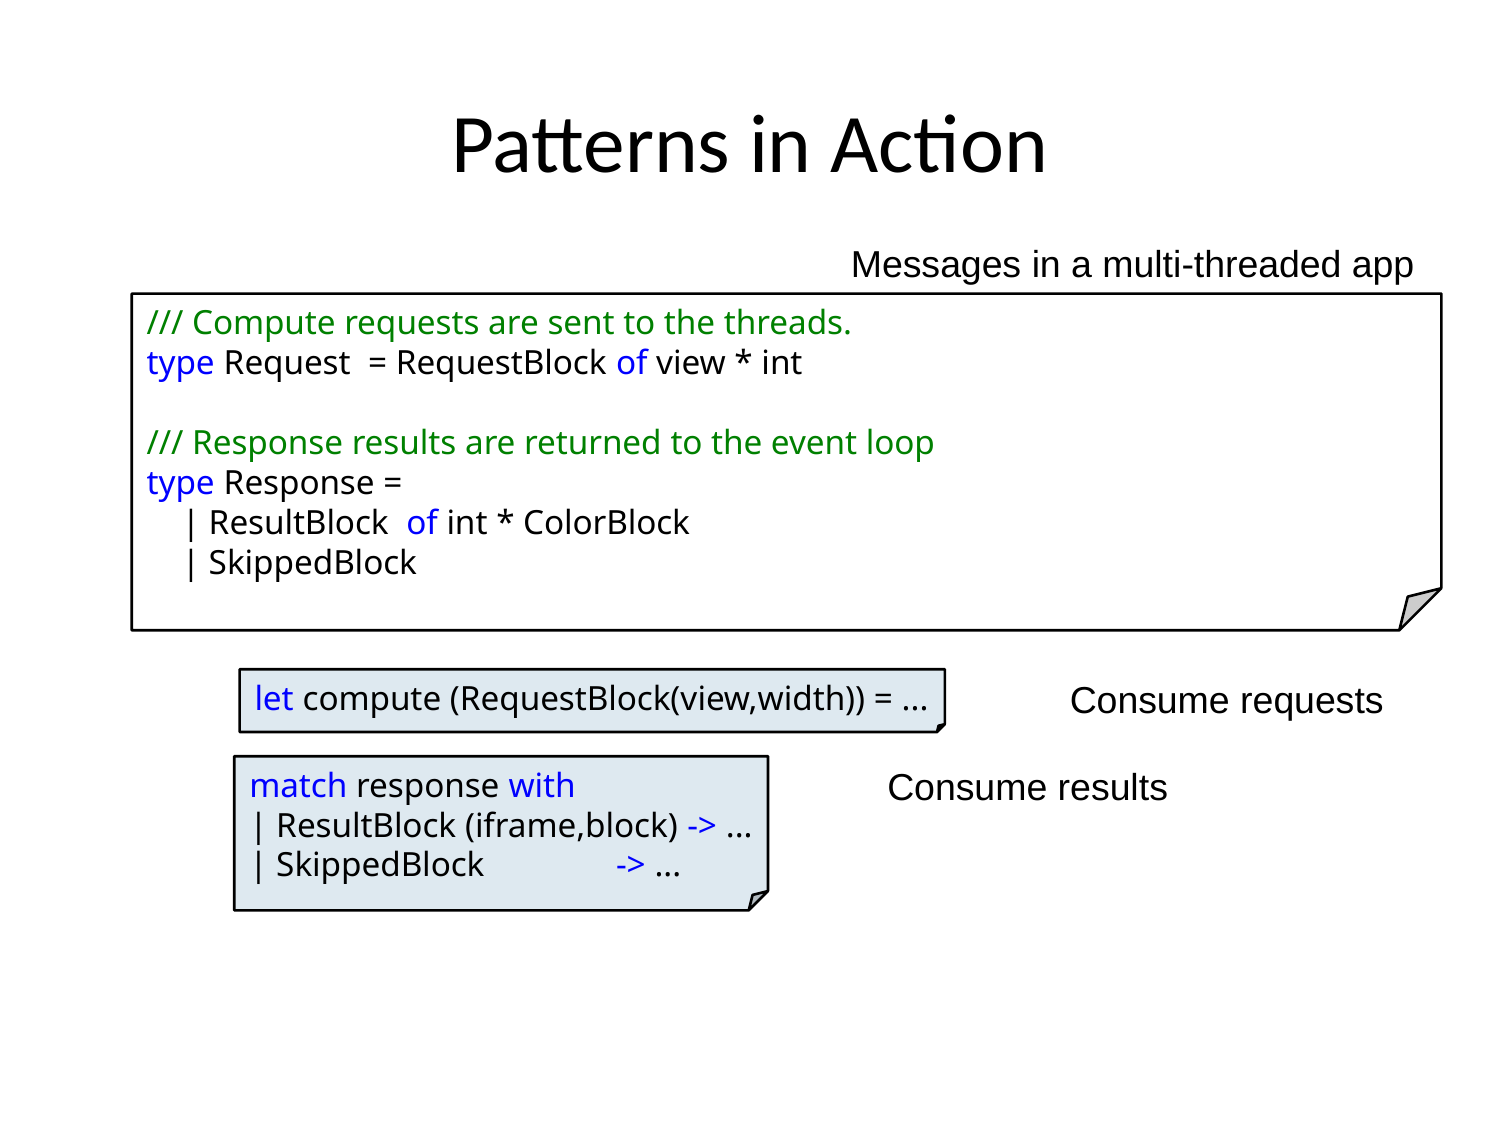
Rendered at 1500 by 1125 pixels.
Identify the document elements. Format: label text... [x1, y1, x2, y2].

text_box Messages in a multi-threaded app [836, 232, 1430, 292]
title Patterns in Action [74, 44, 1426, 233]
text_box Consume requests [1055, 669, 1399, 729]
text_box /// Compute requests are sent to the threads. type Request = RequestBlock of view * int /// Response results are returned to the event loop type Response = | ResultBlock of int * ColorBlock | SkippedBlock [131, 293, 1442, 631]
text_box let compute (RequestBlock(view,width)) = ... [239, 669, 945, 733]
text_box Consume results [872, 755, 1183, 816]
text_box match response with | ResultBlock (iframe,block) -> ... | SkippedBlock -> ... [234, 756, 769, 911]
